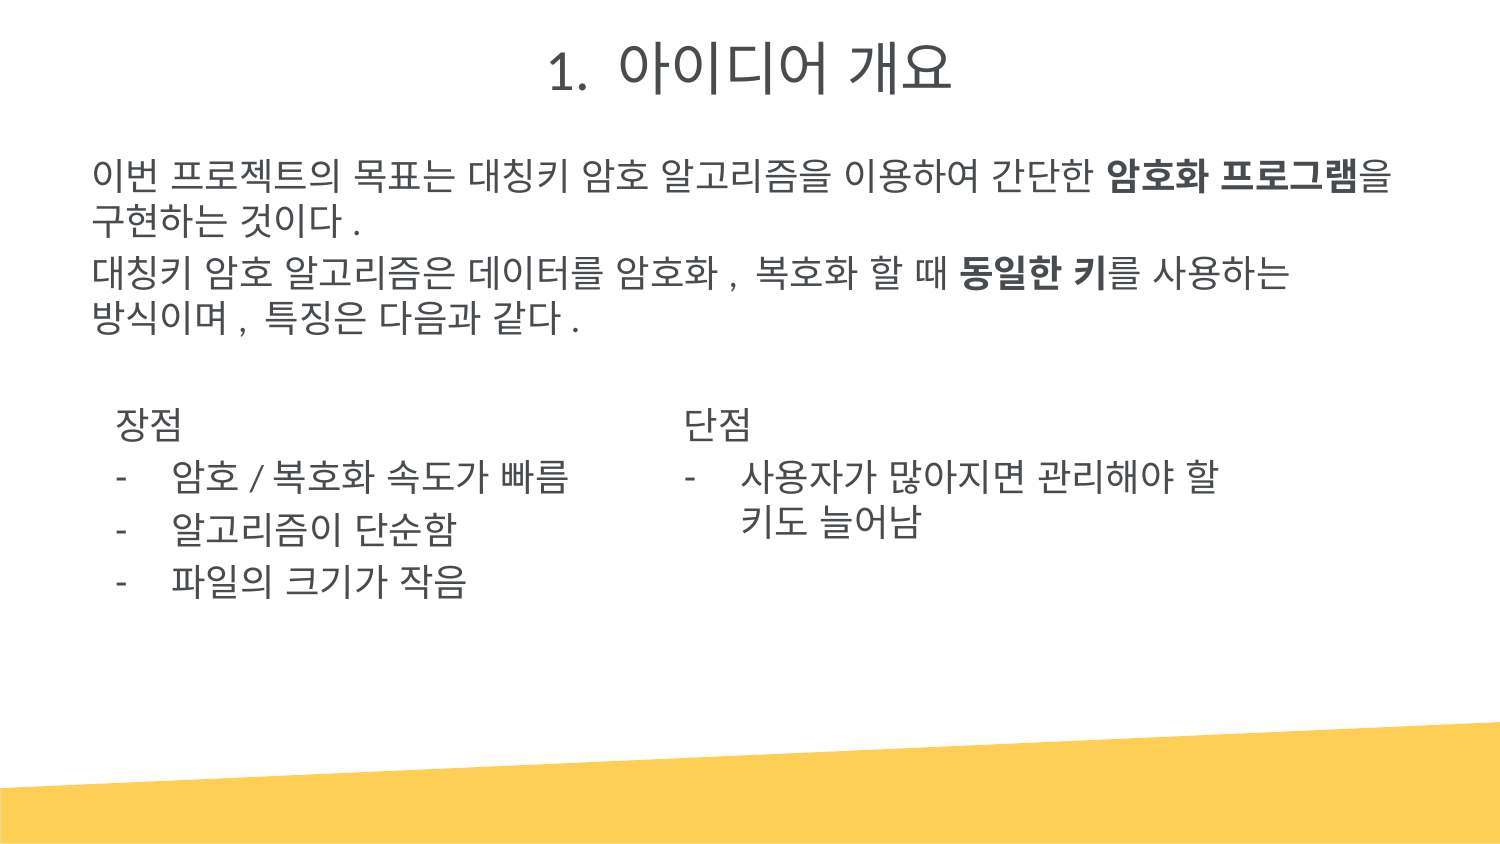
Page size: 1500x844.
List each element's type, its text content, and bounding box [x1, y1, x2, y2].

title 1. 아이디어 개요 [75, 33, 1425, 100]
text_box 장점 암호/복호화 속도가 빠름 알고리즘이 단순함 파일의 크기가 작음 [100, 394, 669, 747]
text_box 단점 사용자가 많아지면 관리해야 할 키도 늘어남 [669, 394, 1238, 747]
picture [0, 0, 1500, 788]
text_box 이번 프로젝트의 목표는 대칭키 암호 알고리즘을 이용하여 간단한 암호화 프로그램을 구현하는 것이다. 대칭키 암호 알고리즘은 데이터를 암호화, 복호화 할 때 동일한 키를 사용하는 방식이며, 특징은 다음과 같다. [76, 145, 1427, 349]
